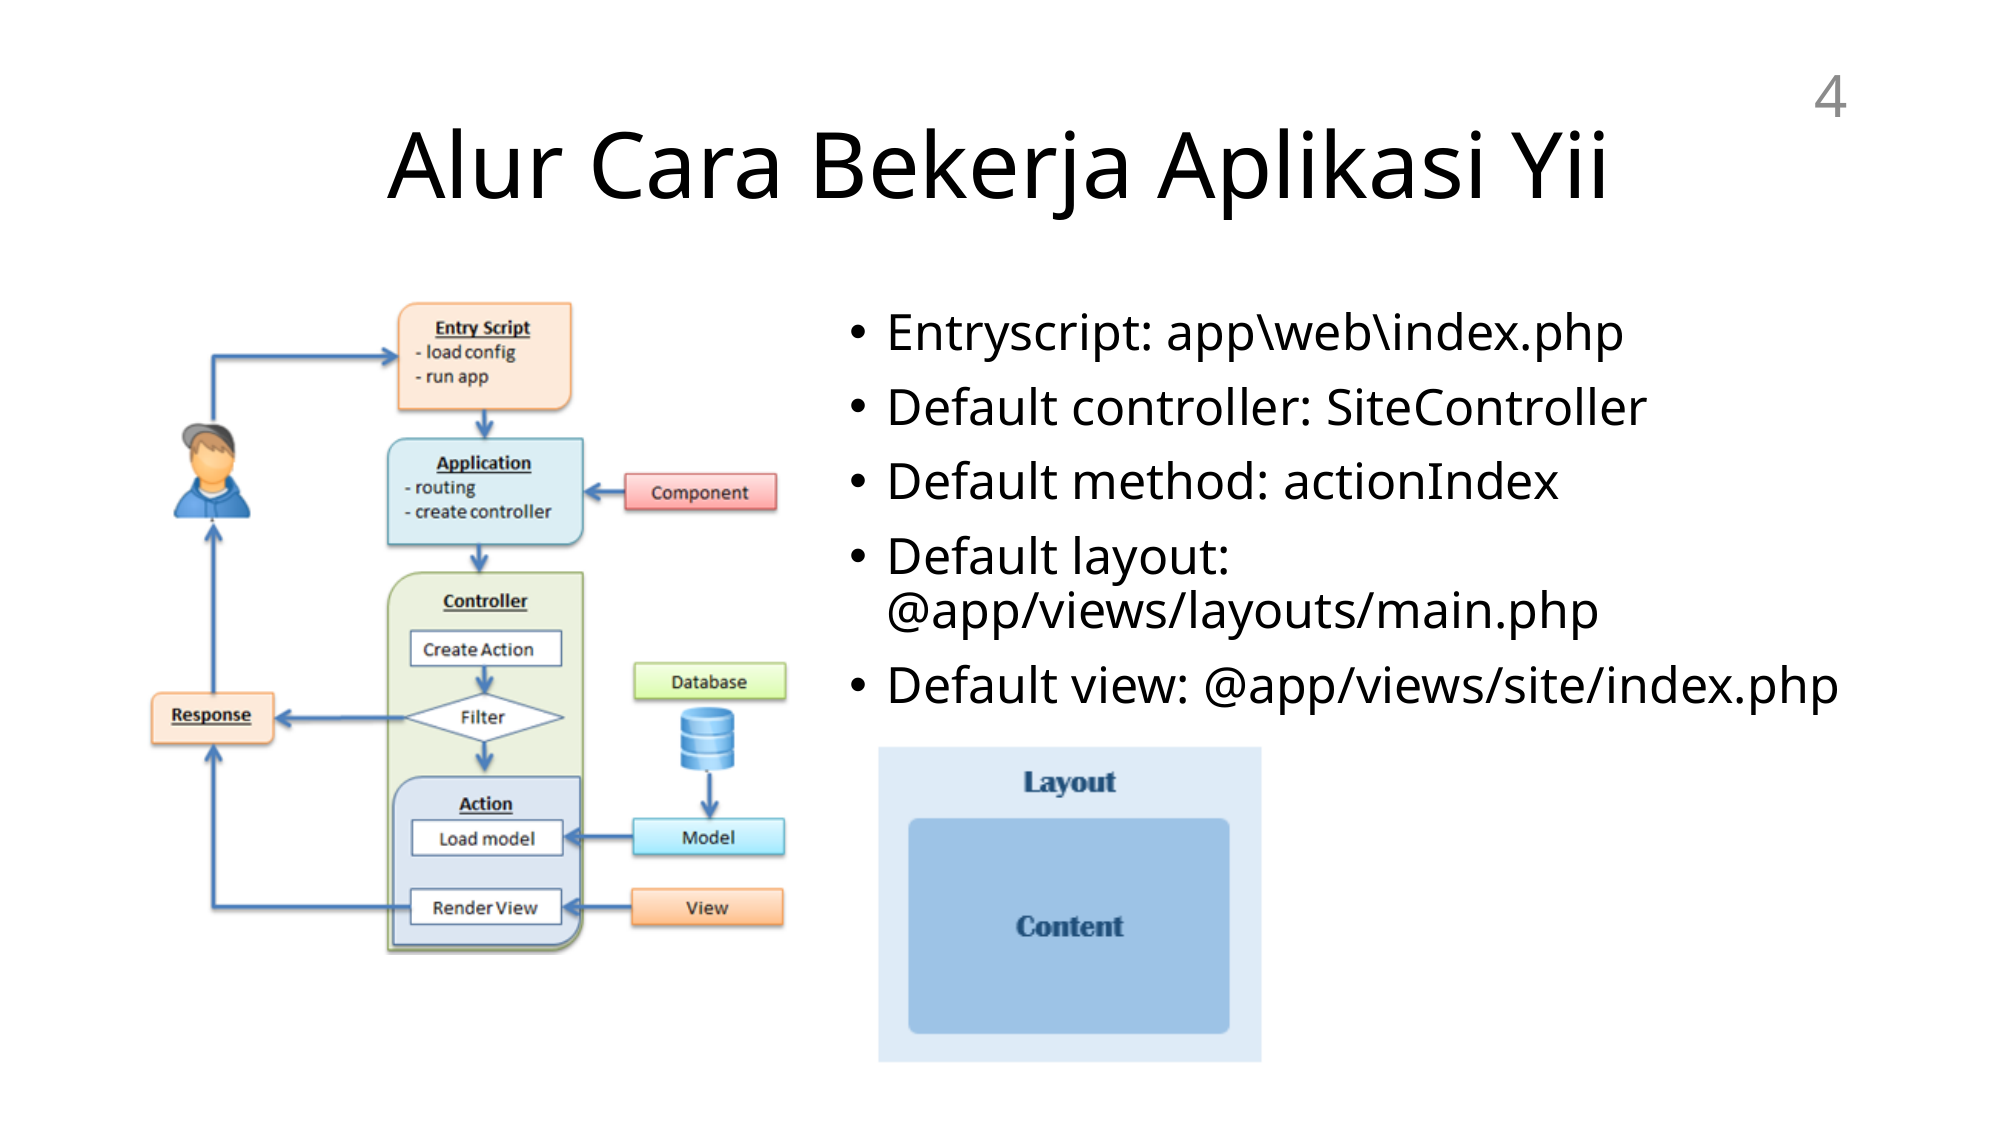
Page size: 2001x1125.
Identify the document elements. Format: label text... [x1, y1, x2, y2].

picture [137, 299, 793, 955]
list Entryscript: app\web\index.php Default controller: SiteController Default method: actionIndex Default layout: @app/views/layouts/main.php Default view: @app/views/site/index.php [137, 299, 1863, 1014]
title Alur Cara Bekerja Aplikasi Yii [137, 59, 1863, 278]
picture [870, 738, 1270, 1070]
slide_number 4 [1699, 59, 1863, 138]
